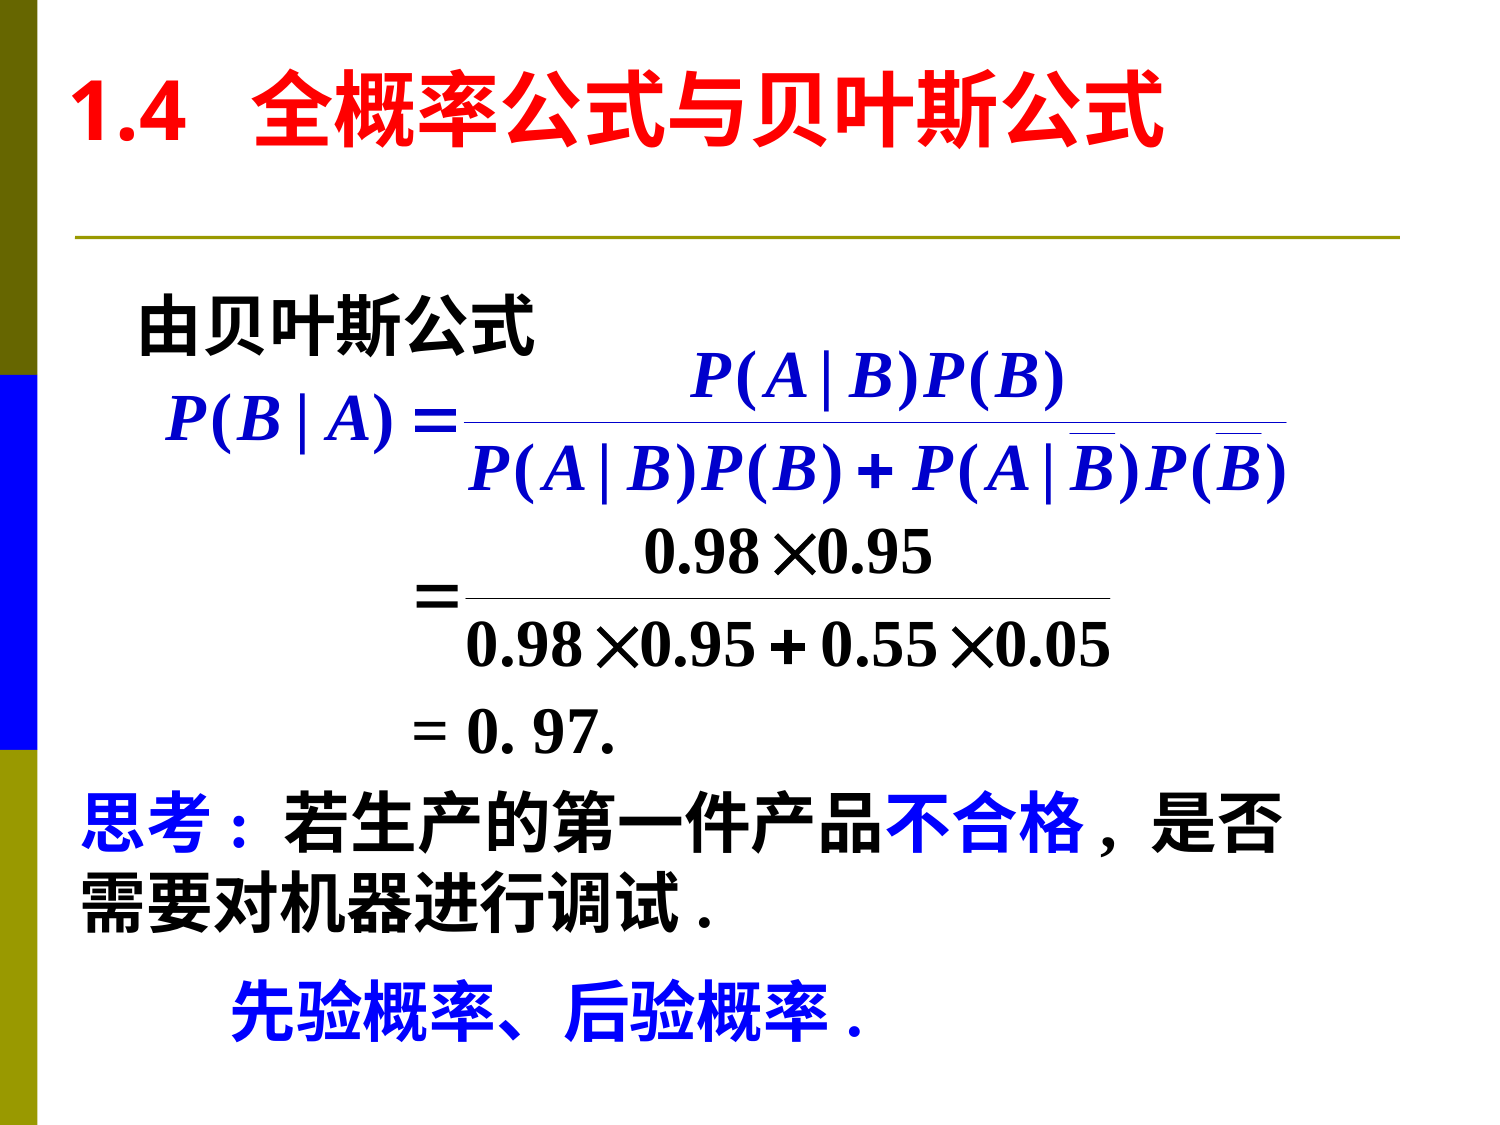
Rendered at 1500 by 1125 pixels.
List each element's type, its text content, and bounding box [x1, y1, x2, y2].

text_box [407, 515, 1114, 672]
text_box = 0. 97. [396, 679, 649, 773]
text_box 思考: 若生产的第一件产品不合格, 是否 需要对机器进行调试. [64, 773, 1314, 948]
text_box 由贝叶斯公式 [120, 276, 567, 372]
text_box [159, 339, 1291, 509]
text_box 先验概率、后验概率. [214, 962, 895, 1057]
text_box 1.4 全概率公式与贝叶斯公式 [53, 49, 1200, 164]
